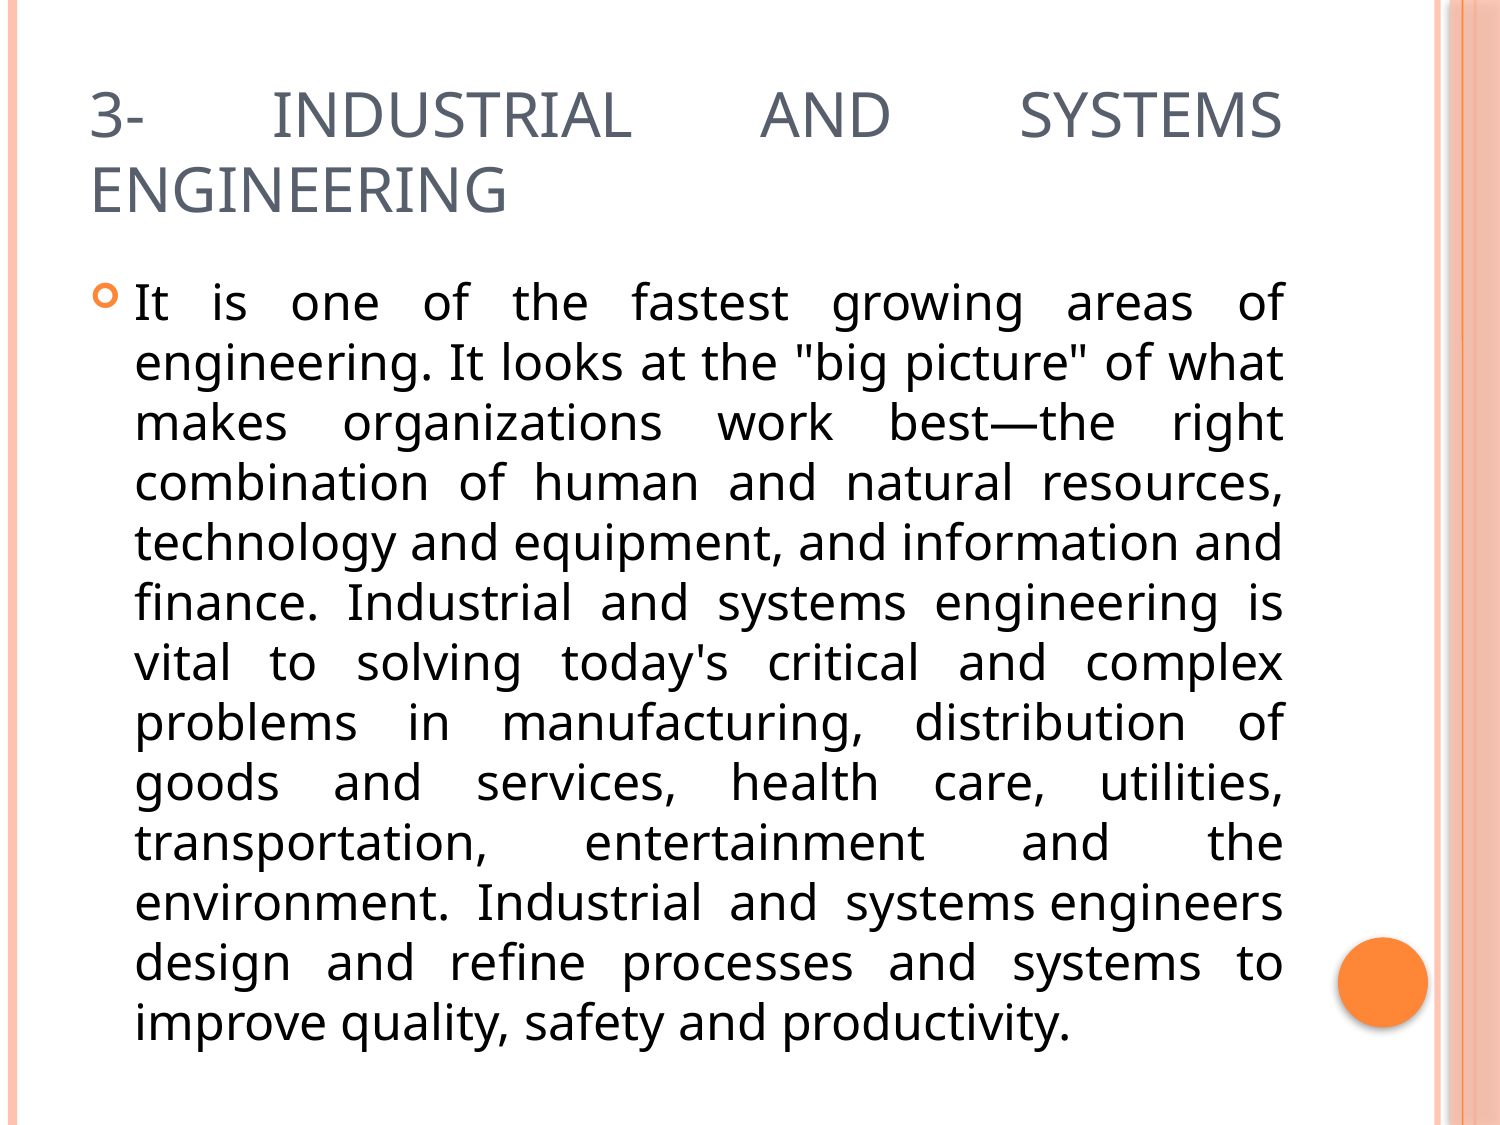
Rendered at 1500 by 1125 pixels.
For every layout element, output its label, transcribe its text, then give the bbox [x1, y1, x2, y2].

title 3- Industrial and systems Engineering [75, 45, 1300, 233]
list It is one of the fastest growing areas of engineering. It looks at the "big picture" of what makes organizations work best—the right combination of human and natural resources, technology and equipment, and information and finance. Industrial and systems engineering is vital to solving today's critical and complex problems in manufacturing, distribution of goods and services, health care, utilities, transportation, entertainment and the environment. Industrial and systems engineers design and refine processes and systems to improve quality, safety and productivity. [75, 262, 1300, 1062]
